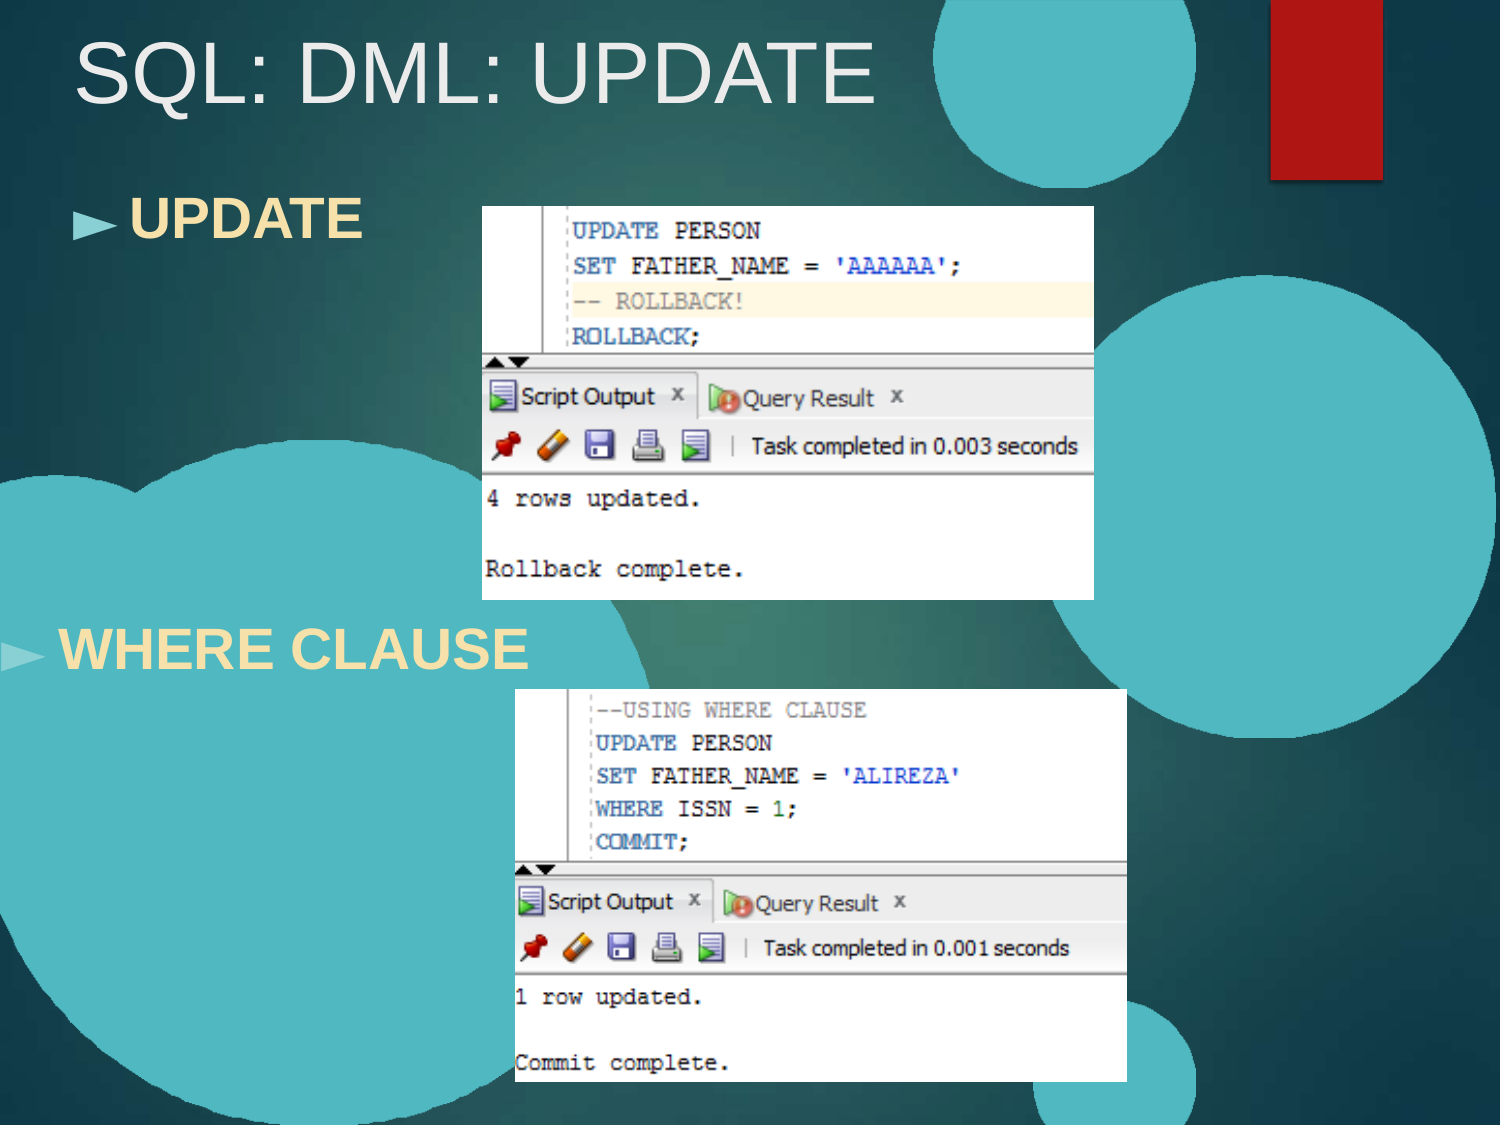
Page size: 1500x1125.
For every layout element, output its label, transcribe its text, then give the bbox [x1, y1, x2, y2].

text_box UPDATE [71, 178, 444, 251]
title SQL: DML: UPDATE [71, 13, 1181, 204]
picture [0, 0, 1500, 1125]
text_box WHERE CLAUSE [0, 609, 553, 682]
